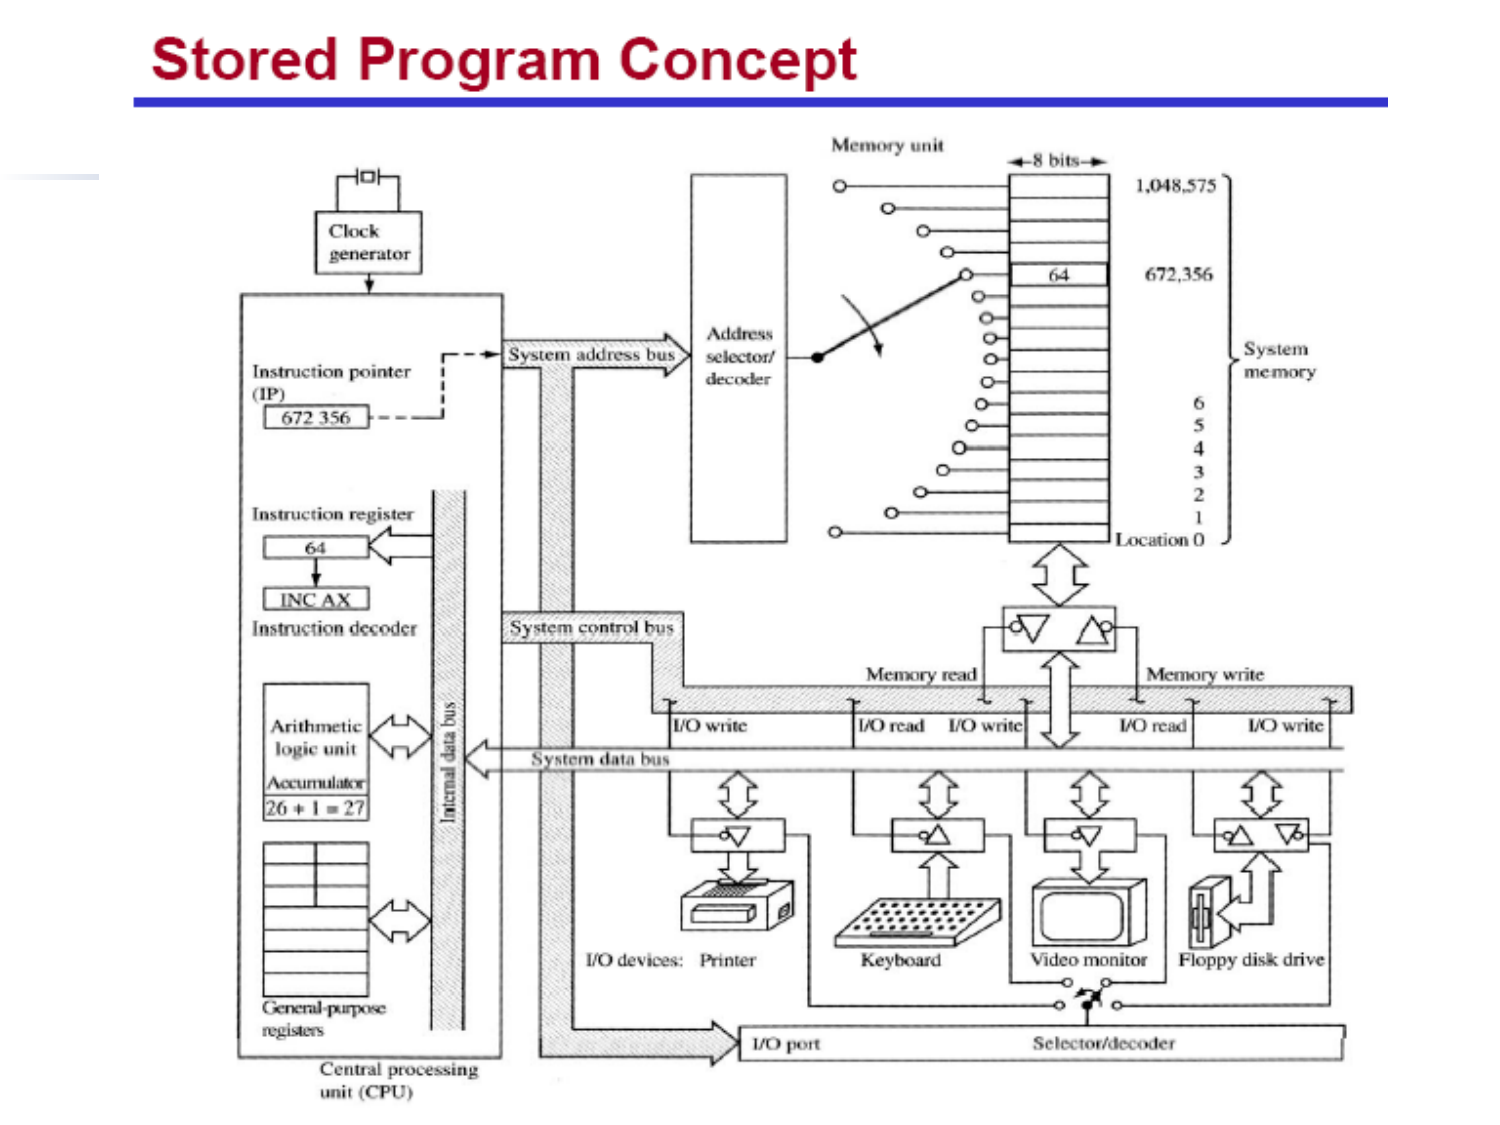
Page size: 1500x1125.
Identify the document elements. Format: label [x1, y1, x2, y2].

picture [99, 10, 1388, 1113]
